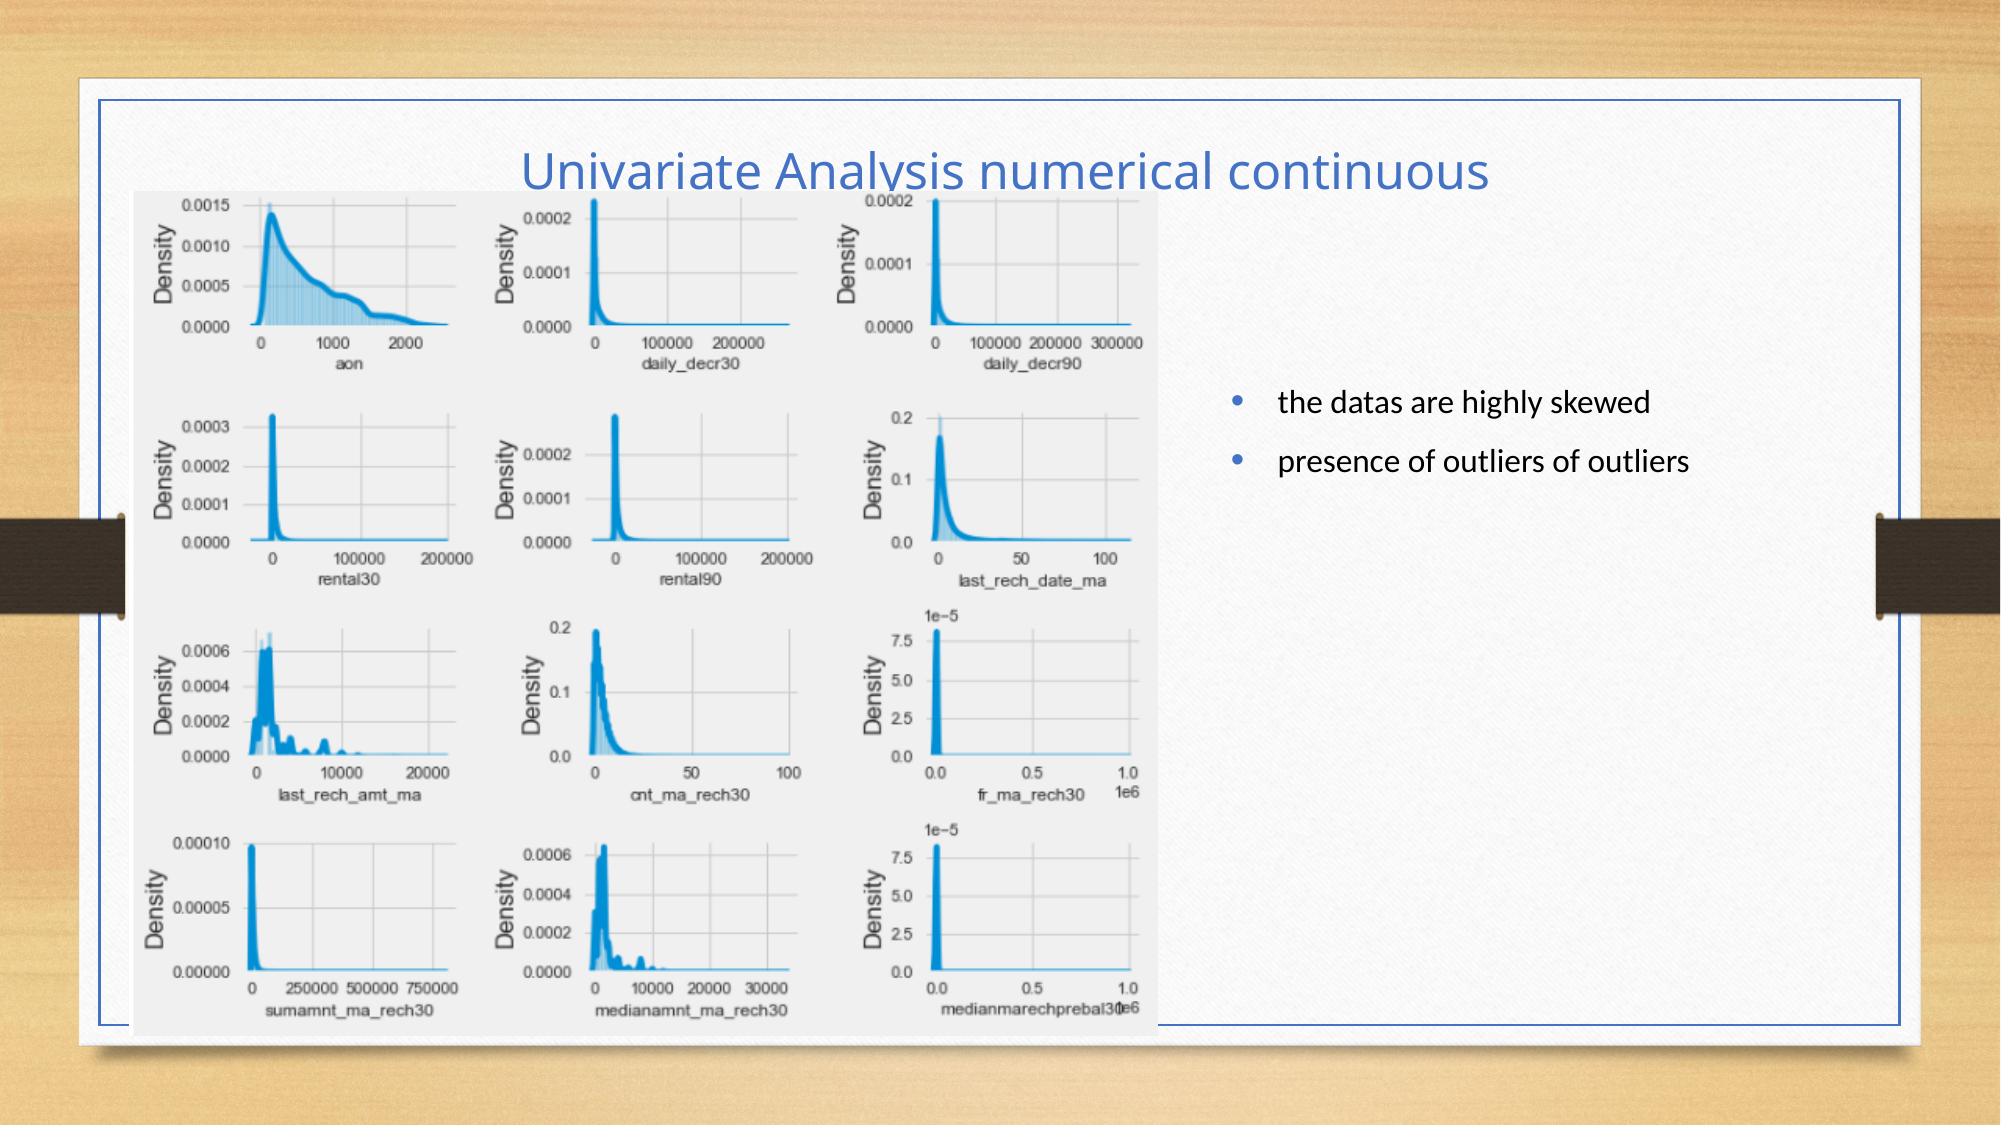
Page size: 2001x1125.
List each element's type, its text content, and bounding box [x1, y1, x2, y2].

list the datas are highly skewed presence of outliers of outliers [1215, 373, 1814, 612]
picture [0, 0, 2001, 1125]
title Univariate Analysis numerical continuous [224, 114, 1801, 208]
